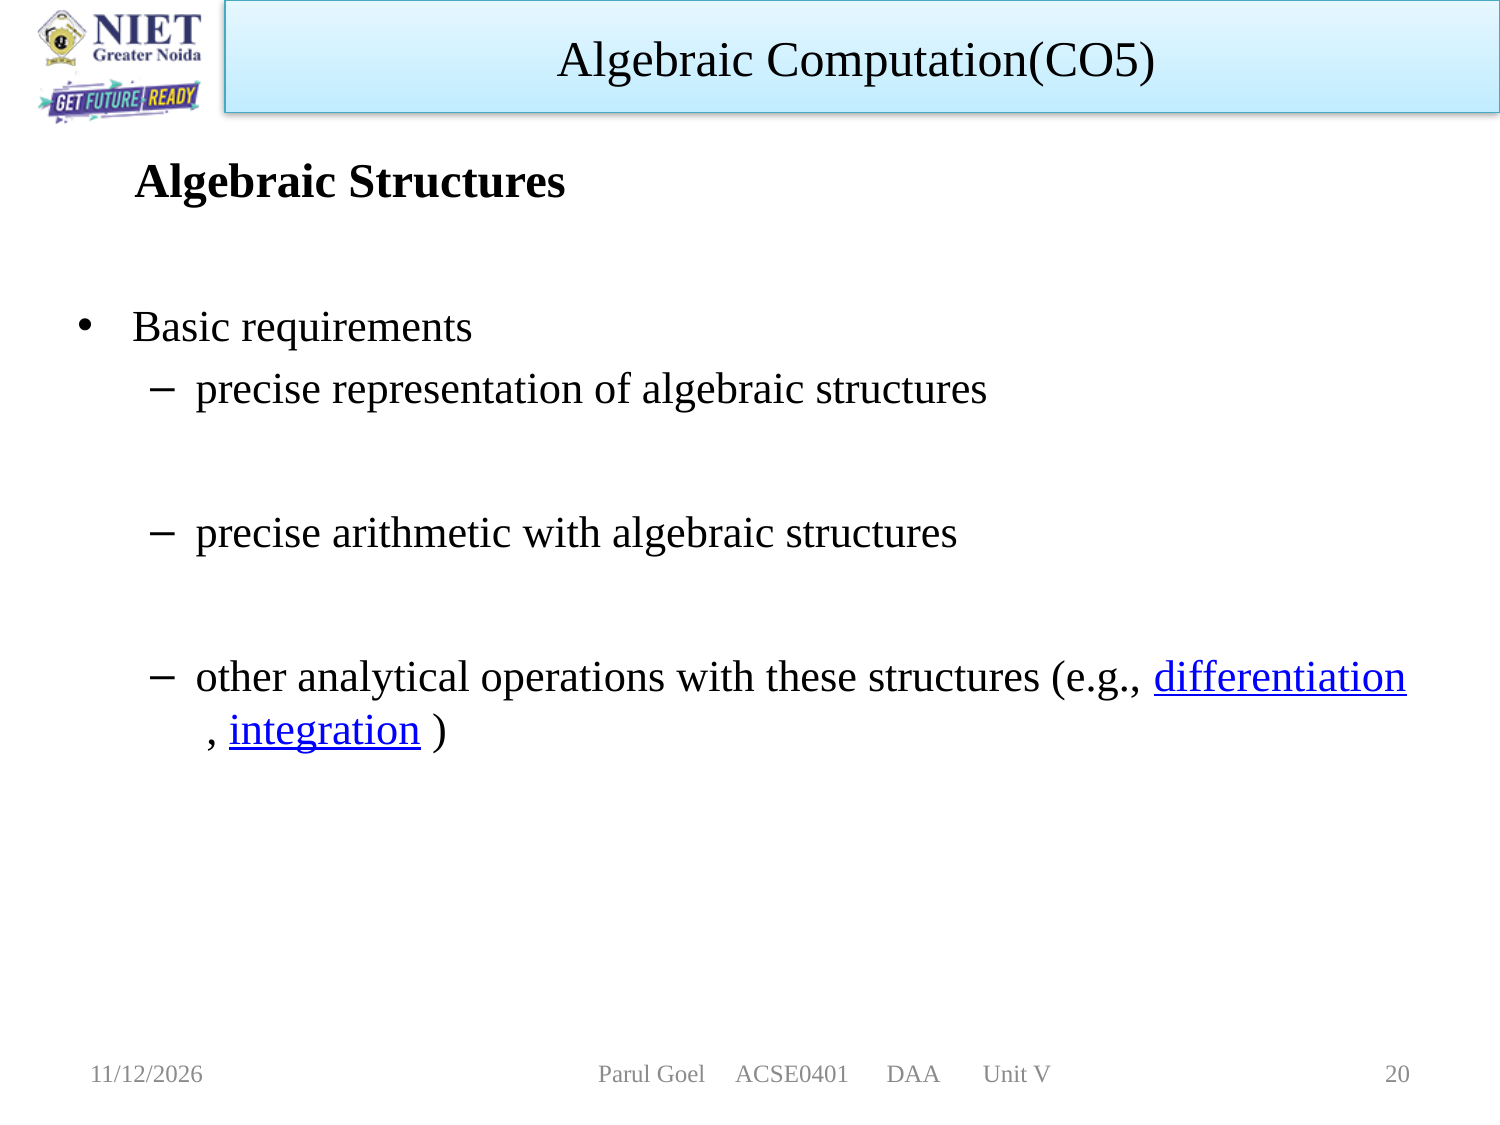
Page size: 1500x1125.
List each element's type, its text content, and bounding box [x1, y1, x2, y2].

picture [0, 0, 238, 135]
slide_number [75, 1042, 412, 1103]
footer Parul Goel ACSE0401 DAA Unit V [412, 1042, 1238, 1103]
text_box Algebraic Computation(CO5) [238, 0, 1500, 113]
list Algebraic Structures Basic requirements precise representation of algebraic structures precise arithmetic with algebraic structures other analytical operations with these structures (e.g., differentiation , integration ) [62, 134, 1425, 877]
slide_number 20 [1238, 1042, 1425, 1103]
